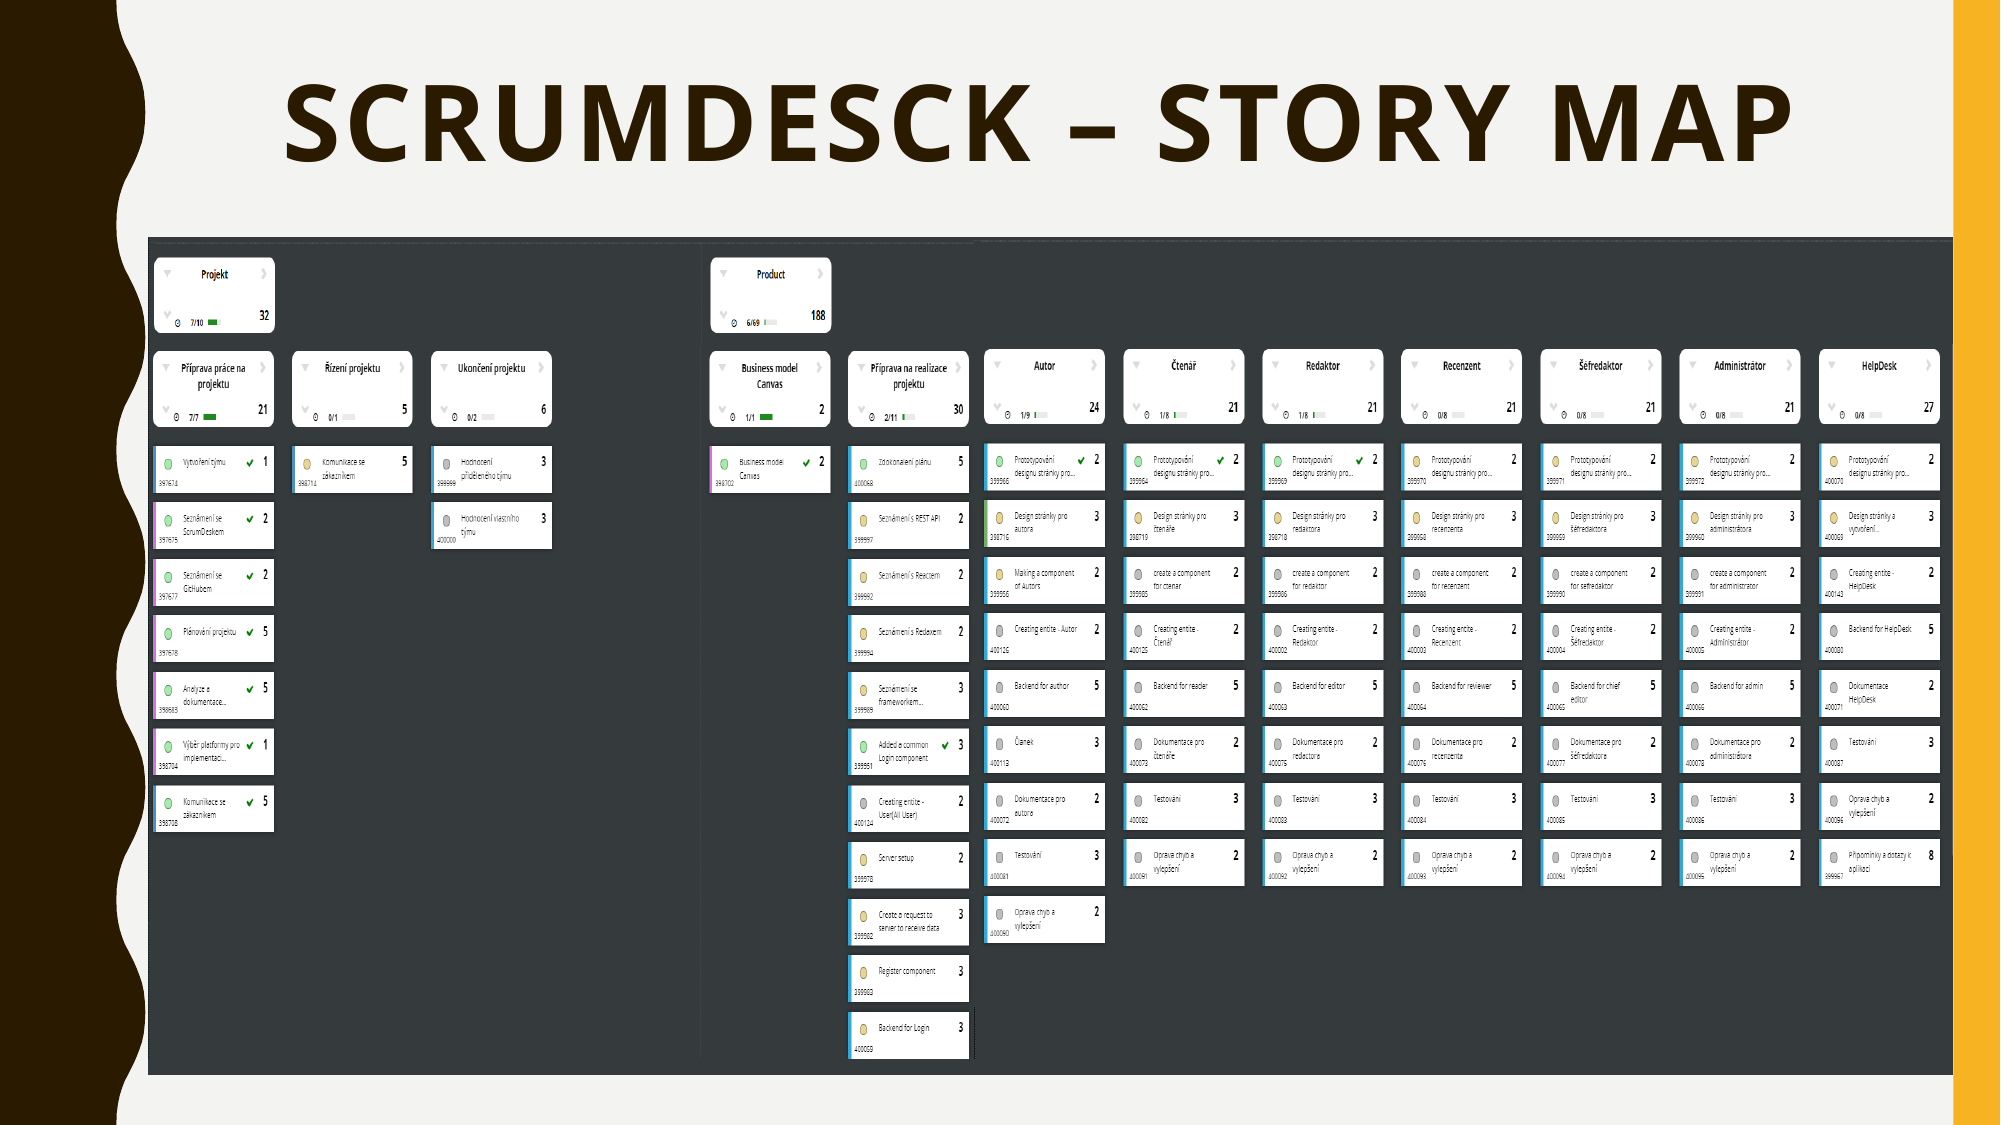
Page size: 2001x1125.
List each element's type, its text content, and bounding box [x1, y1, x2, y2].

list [148, 237, 1953, 1075]
title ScrumDesck – Story Map [205, 62, 1875, 237]
